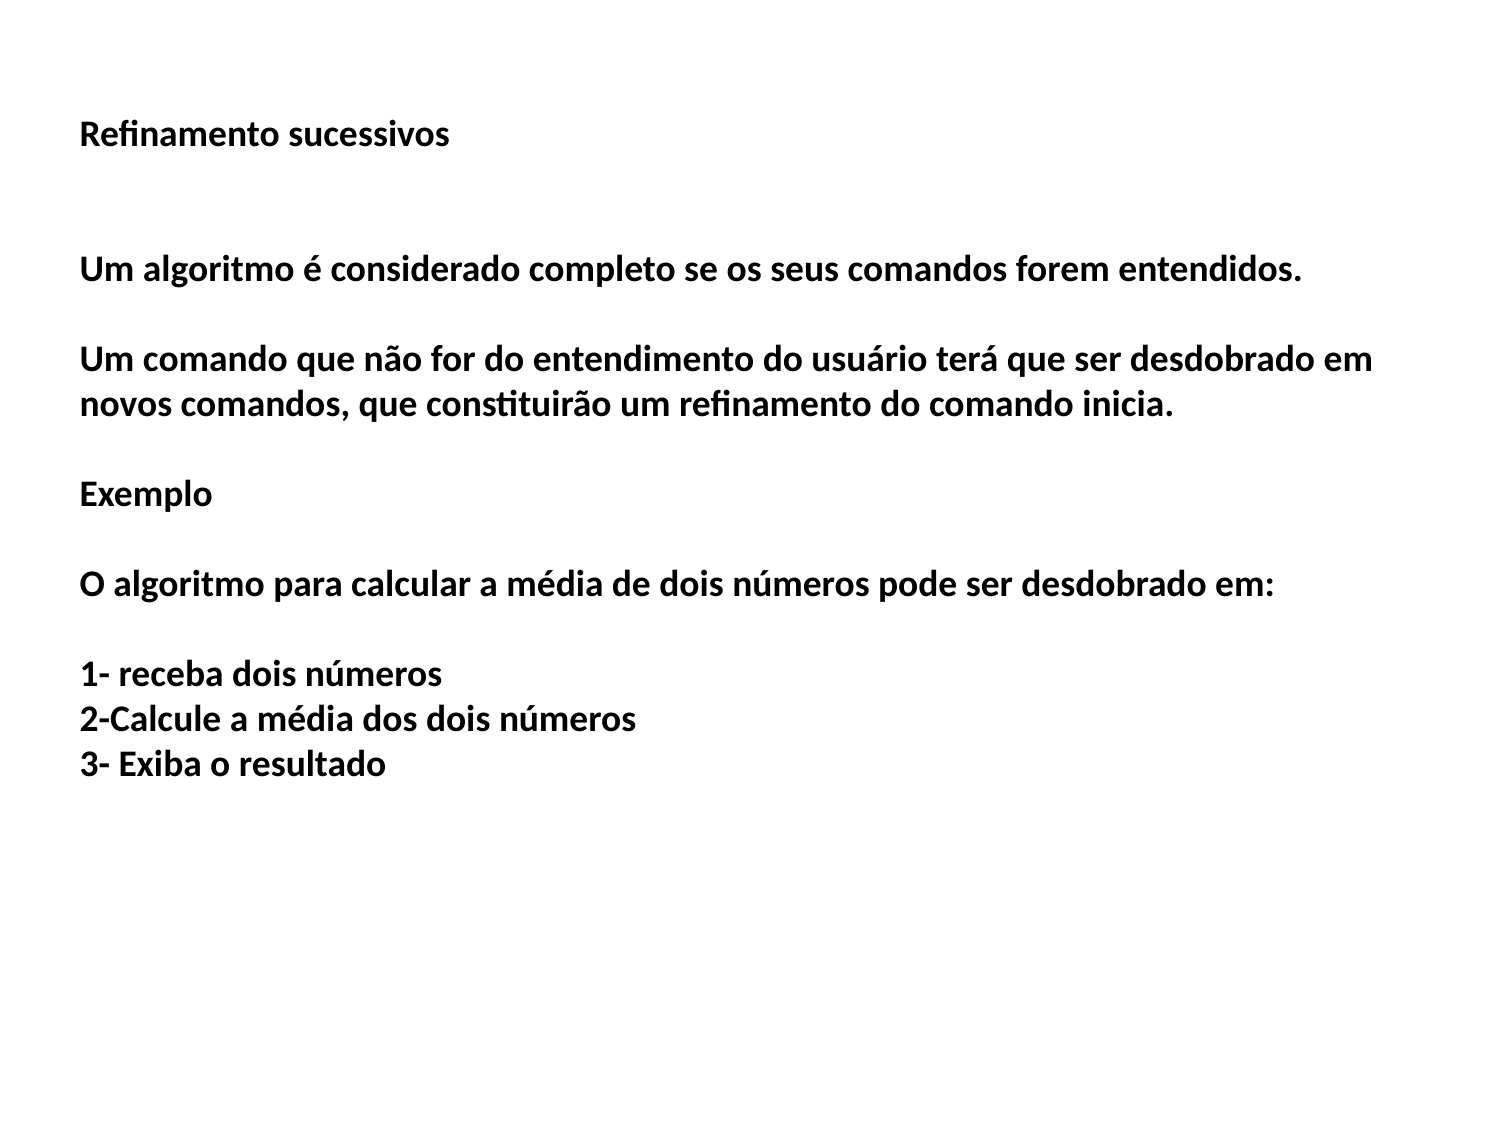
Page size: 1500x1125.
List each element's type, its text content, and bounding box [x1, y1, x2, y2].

text_box Refinamento sucessivos Um algoritmo é considerado completo se os seus comandos forem entendidos. Um comando que não for do entendimento do usuário terá que ser desdobrado em novos comandos, que constituirão um refinamento do comando inicia. Exemplo O algoritmo para calcular a média de dois números pode ser desdobrado em: 1- receba dois números 2-Calcule a média dos dois números 3- Exiba o resultado [64, 101, 1400, 882]
